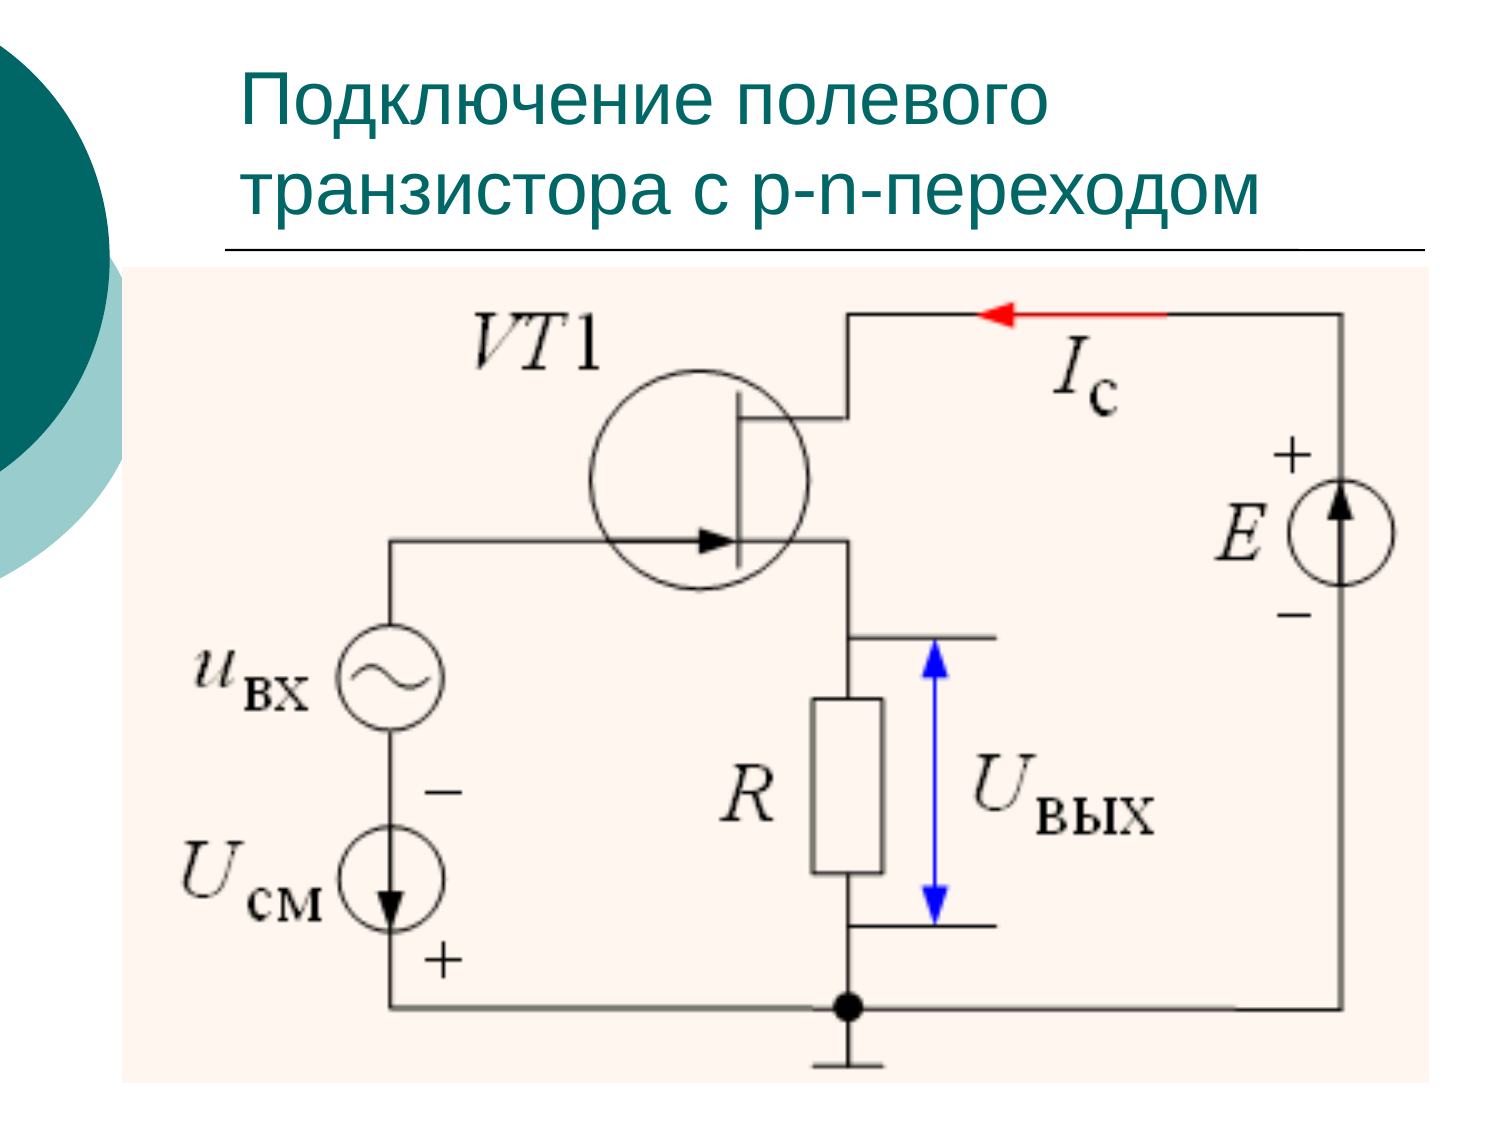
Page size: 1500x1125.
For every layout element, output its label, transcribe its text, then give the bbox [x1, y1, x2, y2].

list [121, 266, 1429, 1083]
title Подключение полевого транзистора с p-n-переходом [224, 49, 1425, 237]
